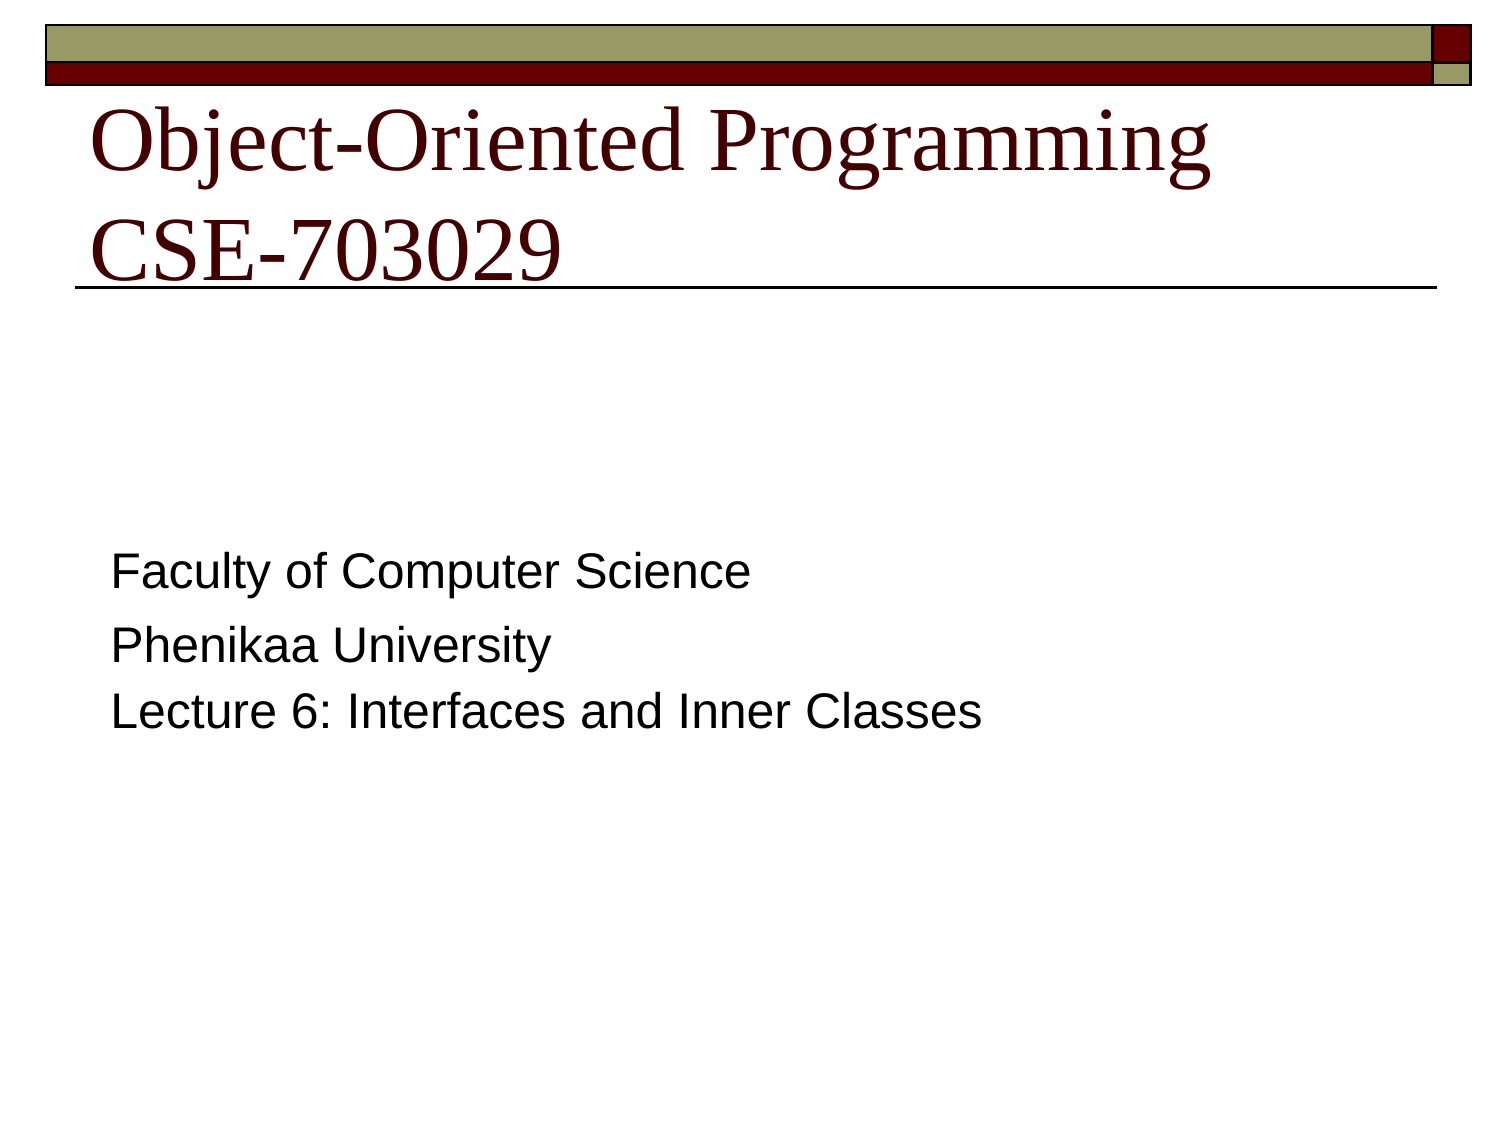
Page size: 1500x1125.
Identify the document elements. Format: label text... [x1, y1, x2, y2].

title Object-Oriented Programming CSE-703029 [75, 119, 1425, 307]
text_box Faculty of Computer Science Phenikaa University Lecture 6: Interfaces and Inner Classes [95, 530, 1221, 819]
